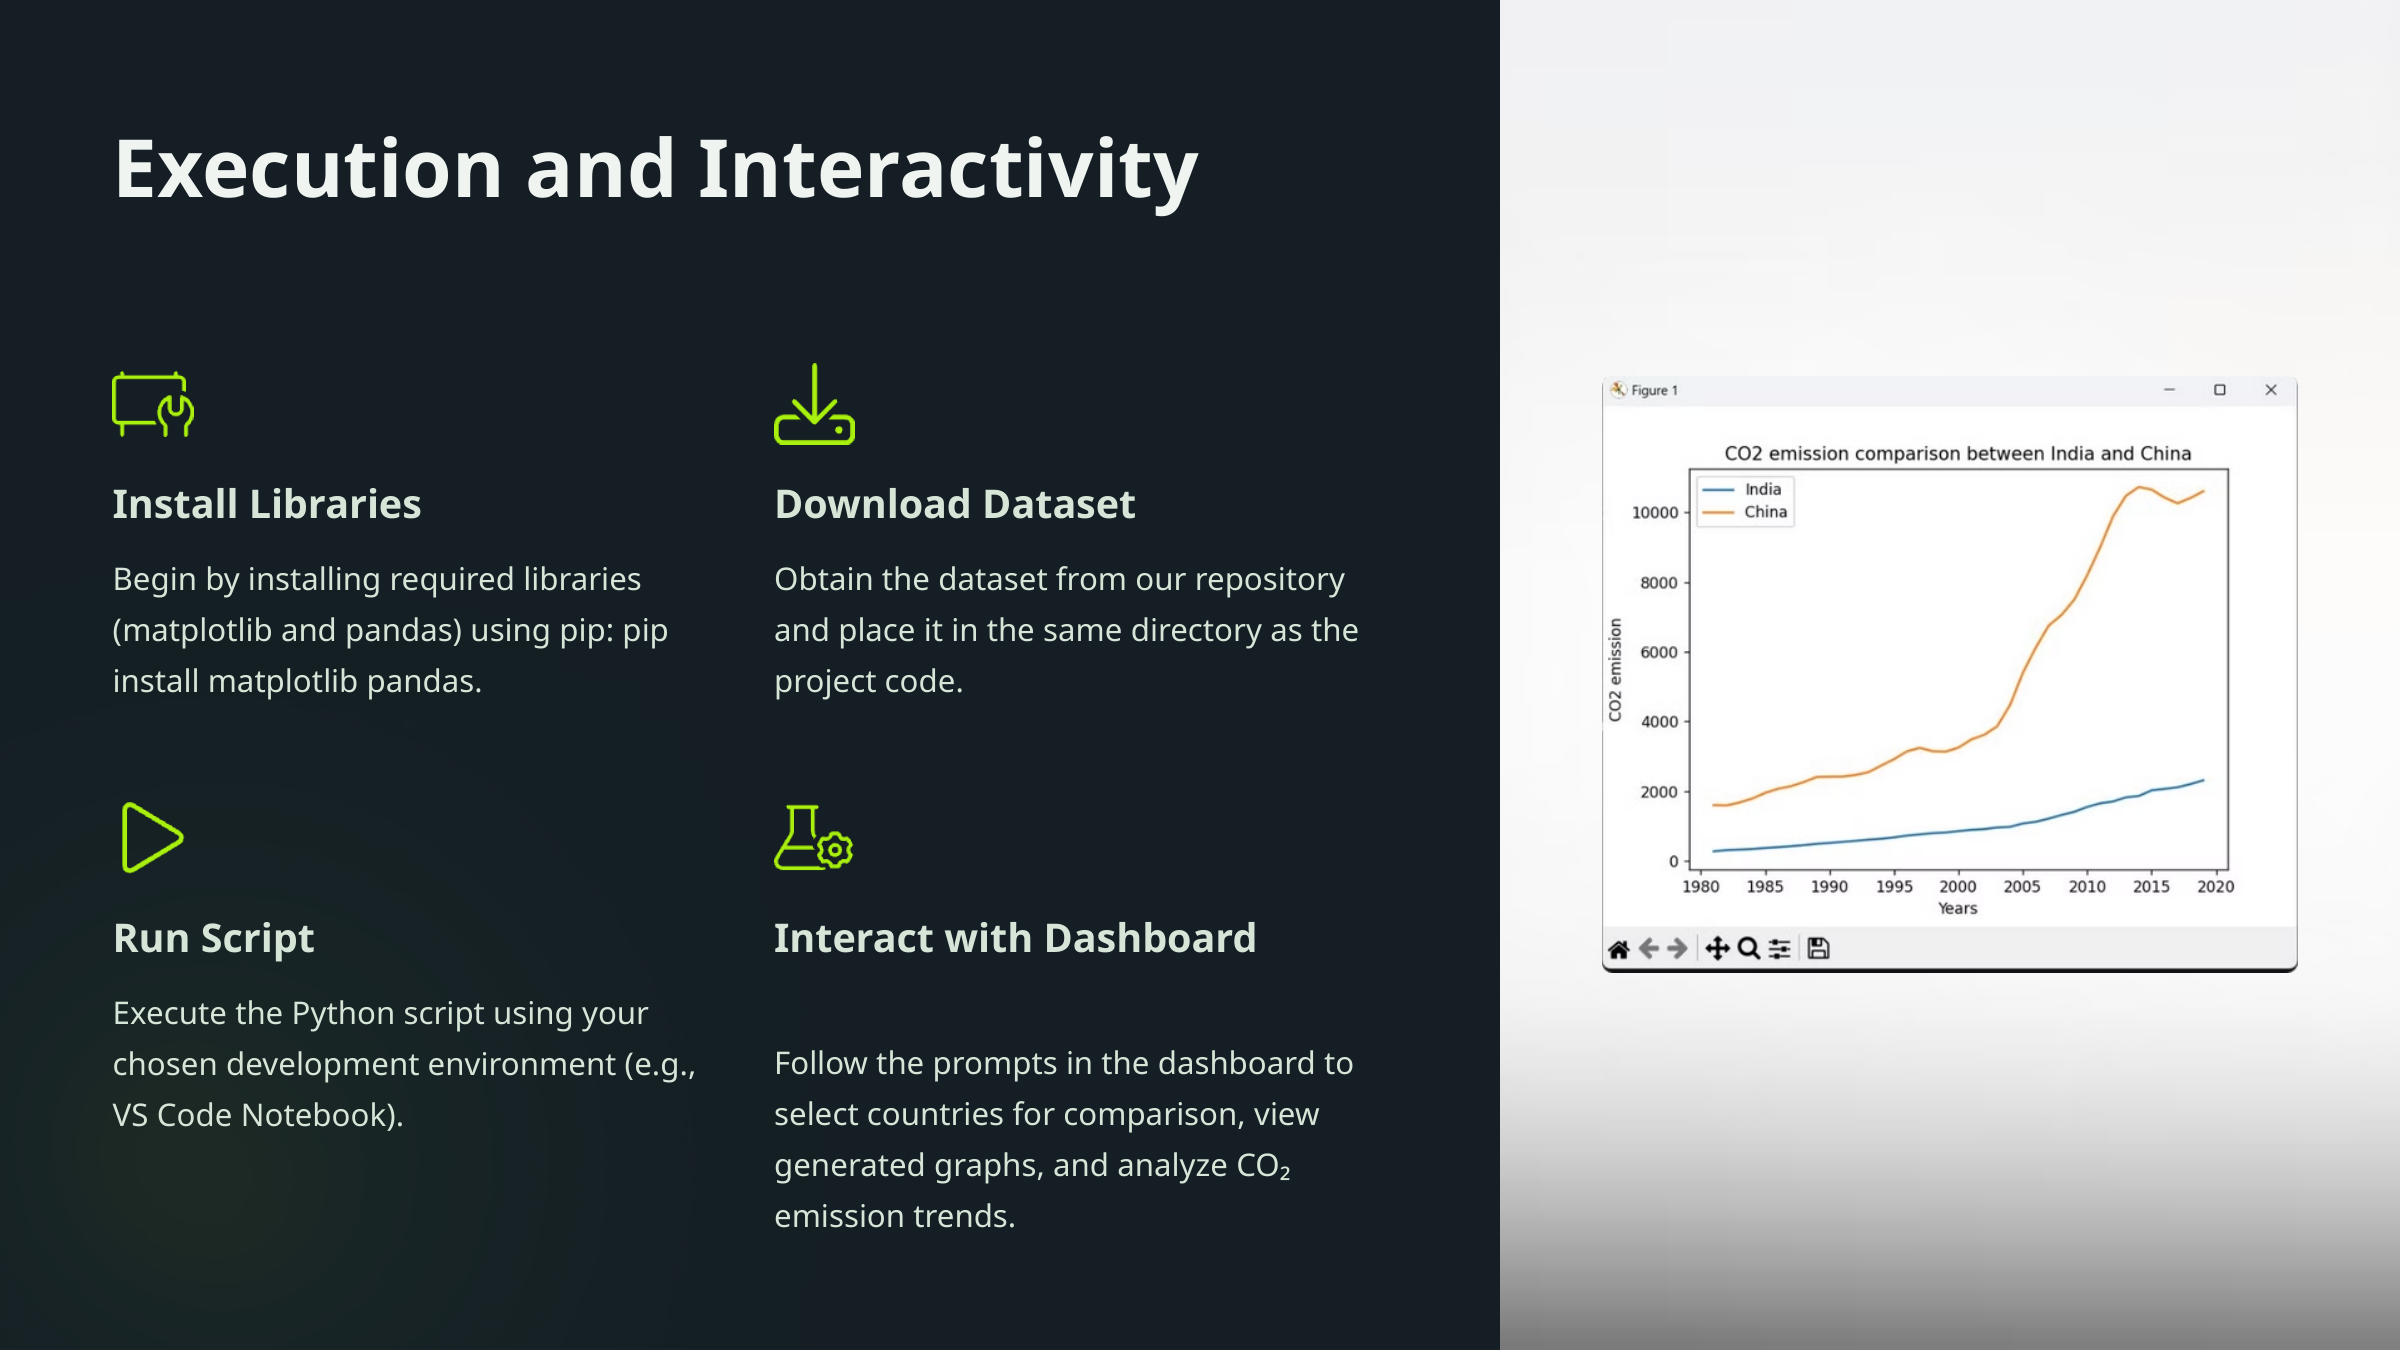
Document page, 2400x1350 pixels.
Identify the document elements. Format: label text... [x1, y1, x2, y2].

text_box Obtain the dataset from our repository and place it in the same directory as the project code. [774, 545, 1388, 701]
text_box Install Libraries [112, 476, 587, 527]
text_box Execution and Interactivity [112, 113, 1388, 316]
text_box Follow the prompts in the dashboard to select countries for comparison, view generated graphs, and analyze CO₂ emission trends. [774, 1029, 1388, 1236]
text_box Execute the Python script using your chosen development environment (e.g., VS Code Notebook). [112, 979, 726, 1134]
picture [774, 363, 855, 445]
text_box Run Script [112, 909, 516, 961]
picture [112, 797, 194, 878]
text_box Interact with Dashboard [774, 909, 1388, 1011]
text_box Download Dataset [774, 476, 1383, 527]
text_box Begin by installing required libraries (matplotlib and pandas) using pip: pip install matplotlib pandas. [112, 545, 726, 701]
picture [774, 797, 855, 878]
picture [1499, 0, 2400, 1350]
picture [112, 363, 194, 445]
